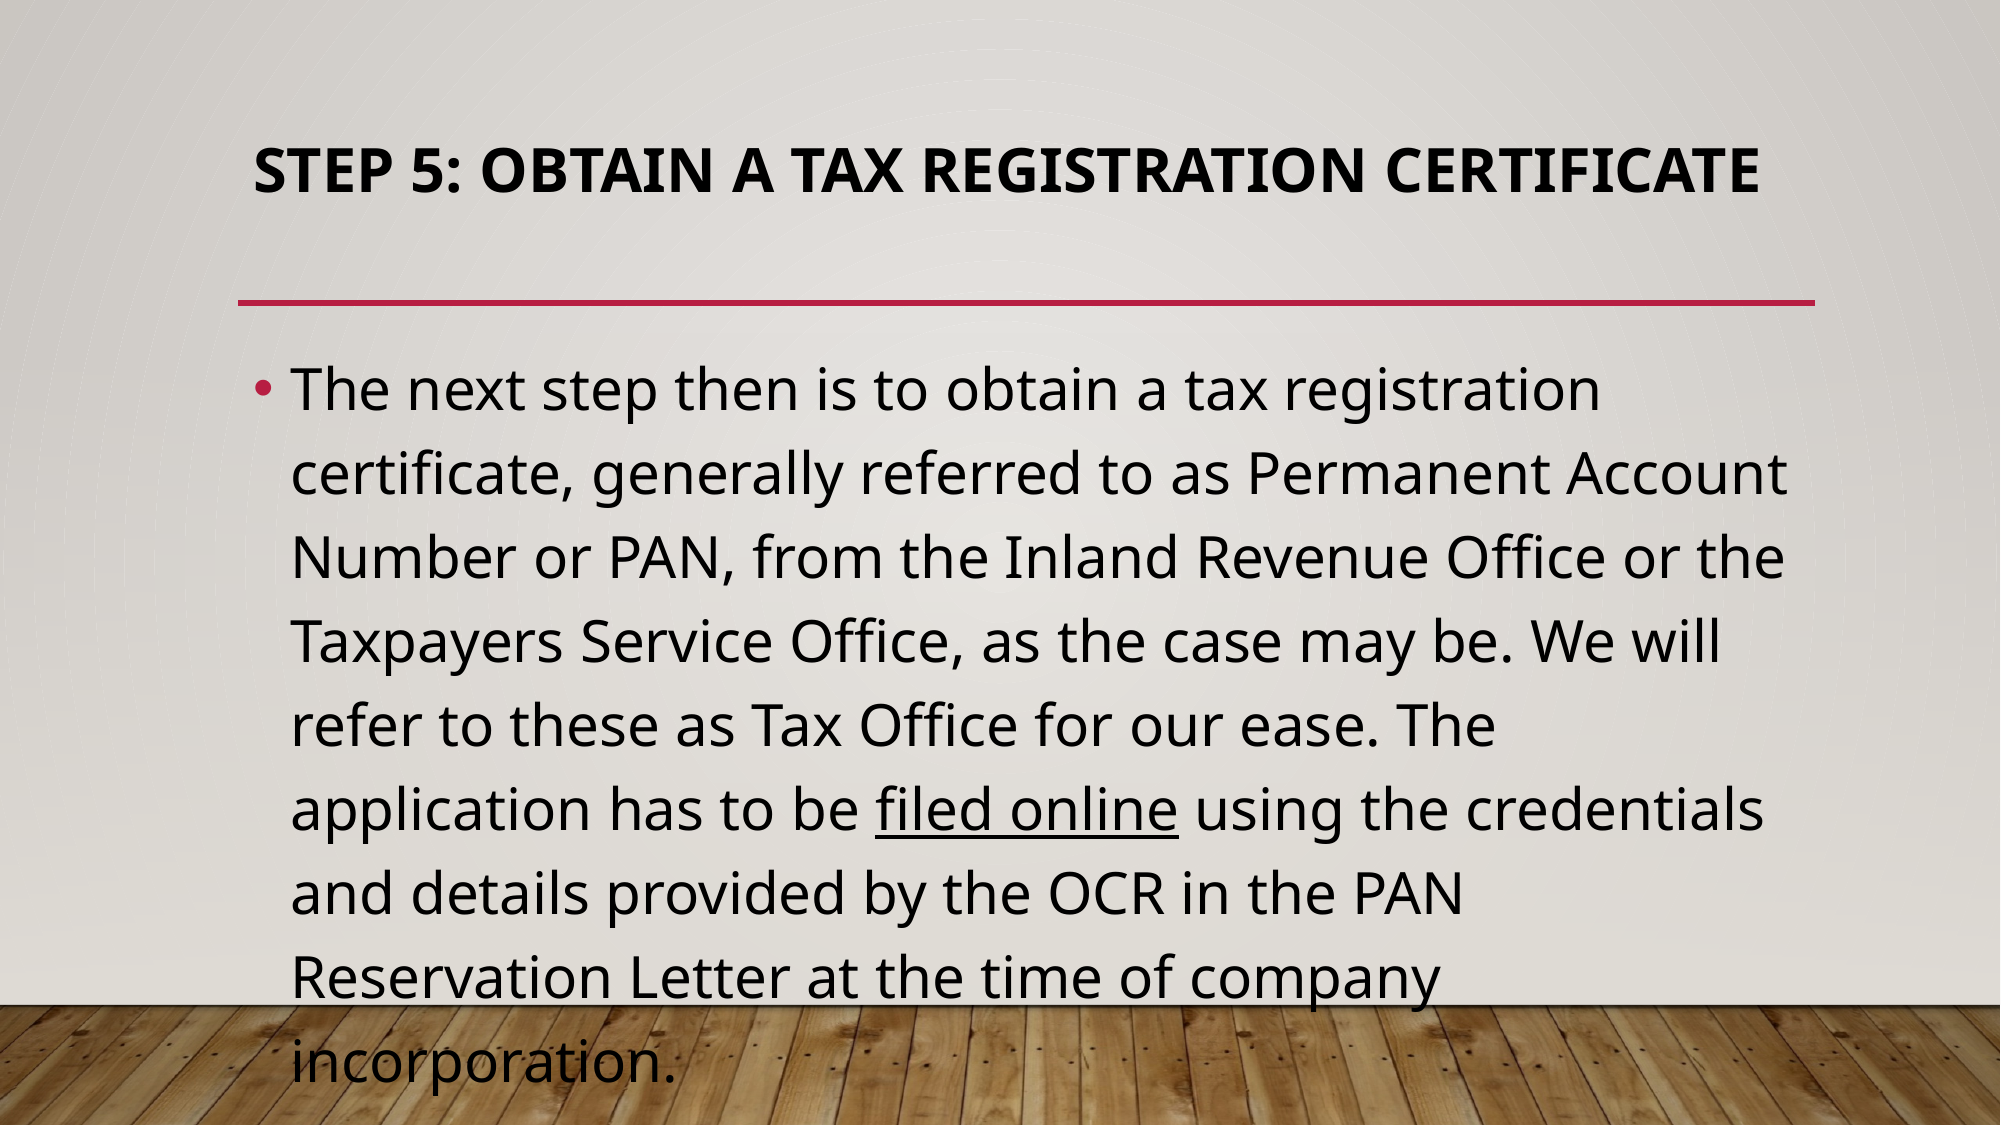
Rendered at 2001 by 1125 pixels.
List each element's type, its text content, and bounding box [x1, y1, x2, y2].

picture [0, 1005, 2000, 1125]
title Step 5: Obtain a tax registration certificate [238, 131, 1814, 305]
list The next step then is to obtain a tax registration certificate, generally referred to as Permanent Account Number or PAN, from the Inland Revenue Office or the Taxpayers Service Office, as the case may be. We will refer to these as Tax Office for our ease. The application has to be filed online using the credentials and details provided by the OCR in the PAN Reservation Letter at the time of company incorporation. [238, 330, 1814, 897]
